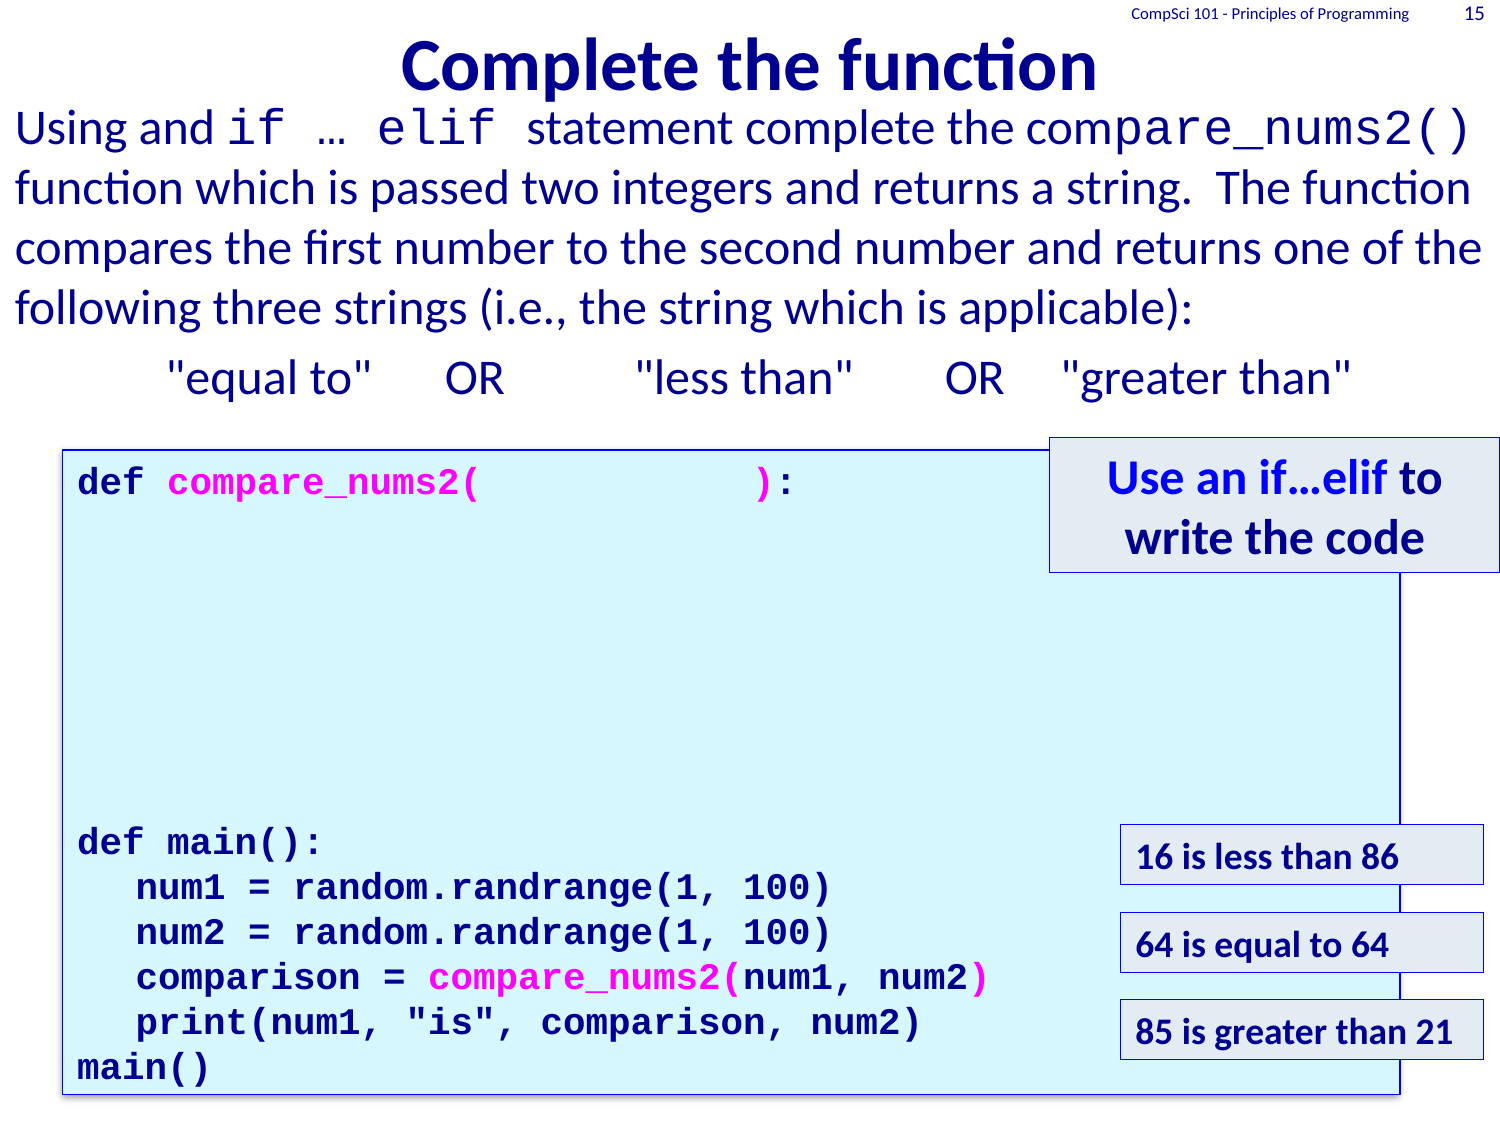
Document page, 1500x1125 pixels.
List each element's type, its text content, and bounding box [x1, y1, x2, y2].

text_box 85 is greater than 21 [1120, 999, 1484, 1060]
text_box 64 is equal to 64 [1120, 912, 1484, 973]
text_box "equal to" [49, 337, 387, 413]
text_box 16 is less than 86 [1120, 824, 1484, 885]
text_box OR [887, 337, 1063, 413]
slide_number 15 [1412, 0, 1500, 25]
text_box Use an if…elif to write the code [1049, 437, 1500, 573]
text_box def compare_nums2( ): def main(): num1 = random.randrange(1, 100) num2 = random.randrange(1, 100) comparison = compare_nums2(num1, num2) print(num1, "is", comparison, num2) main() [62, 449, 1401, 1095]
text_box OR [387, 337, 563, 413]
text_box "less than" [563, 337, 887, 413]
list Using and if … elif statement complete the compare_nums2() function which is passed two integers and returns a string. The function compares the first number to the second number and returns one of the following three strings (i.e., the string which is applicable): [0, 87, 1500, 870]
title Complete the function [0, 0, 1500, 87]
footer CompSci 101 - Principles of Programming [924, 0, 1425, 50]
text_box "greater than" [1063, 337, 1425, 413]
